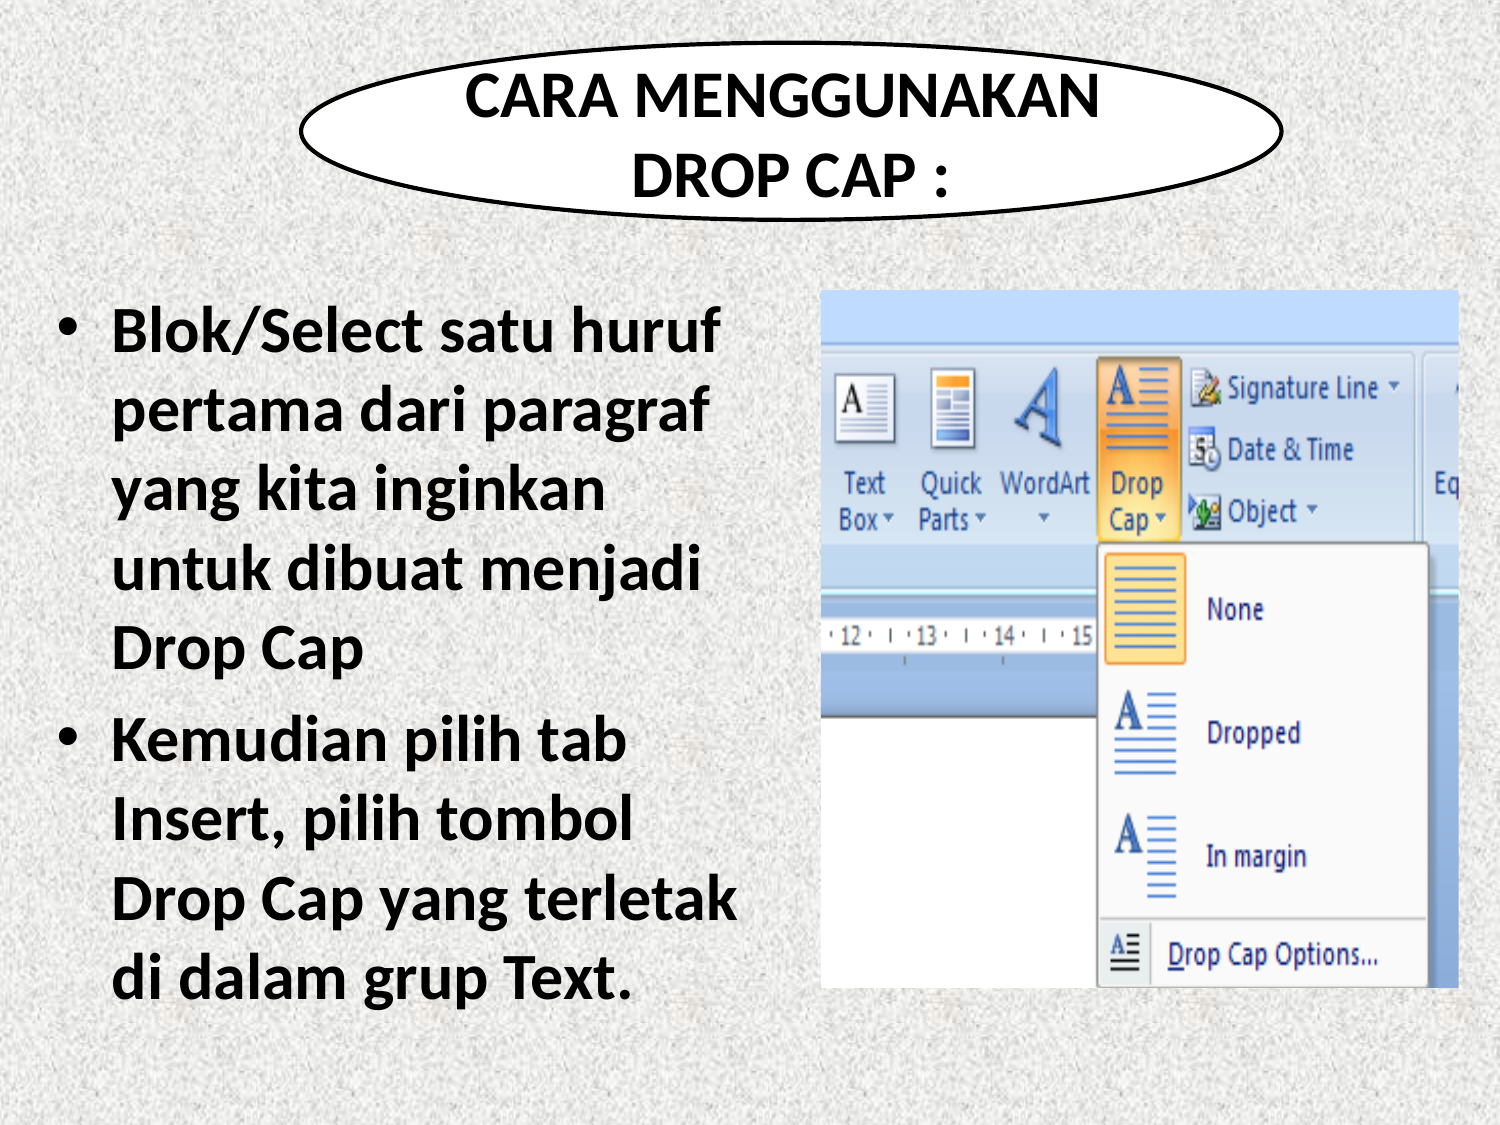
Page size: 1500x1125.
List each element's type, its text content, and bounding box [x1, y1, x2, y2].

list Blok/Select satu huruf pertama dari paragraf yang kita inginkan untuk dibuat menjadi Drop Cap Kemudian pilih tab Insert, pilih tombol Drop Cap yang terletak di dalam grup Text. [41, 278, 798, 1024]
text_box CARA MENGGUNAKAN DROP CAP : [298, 40, 1284, 222]
picture [0, 0, 1500, 1125]
